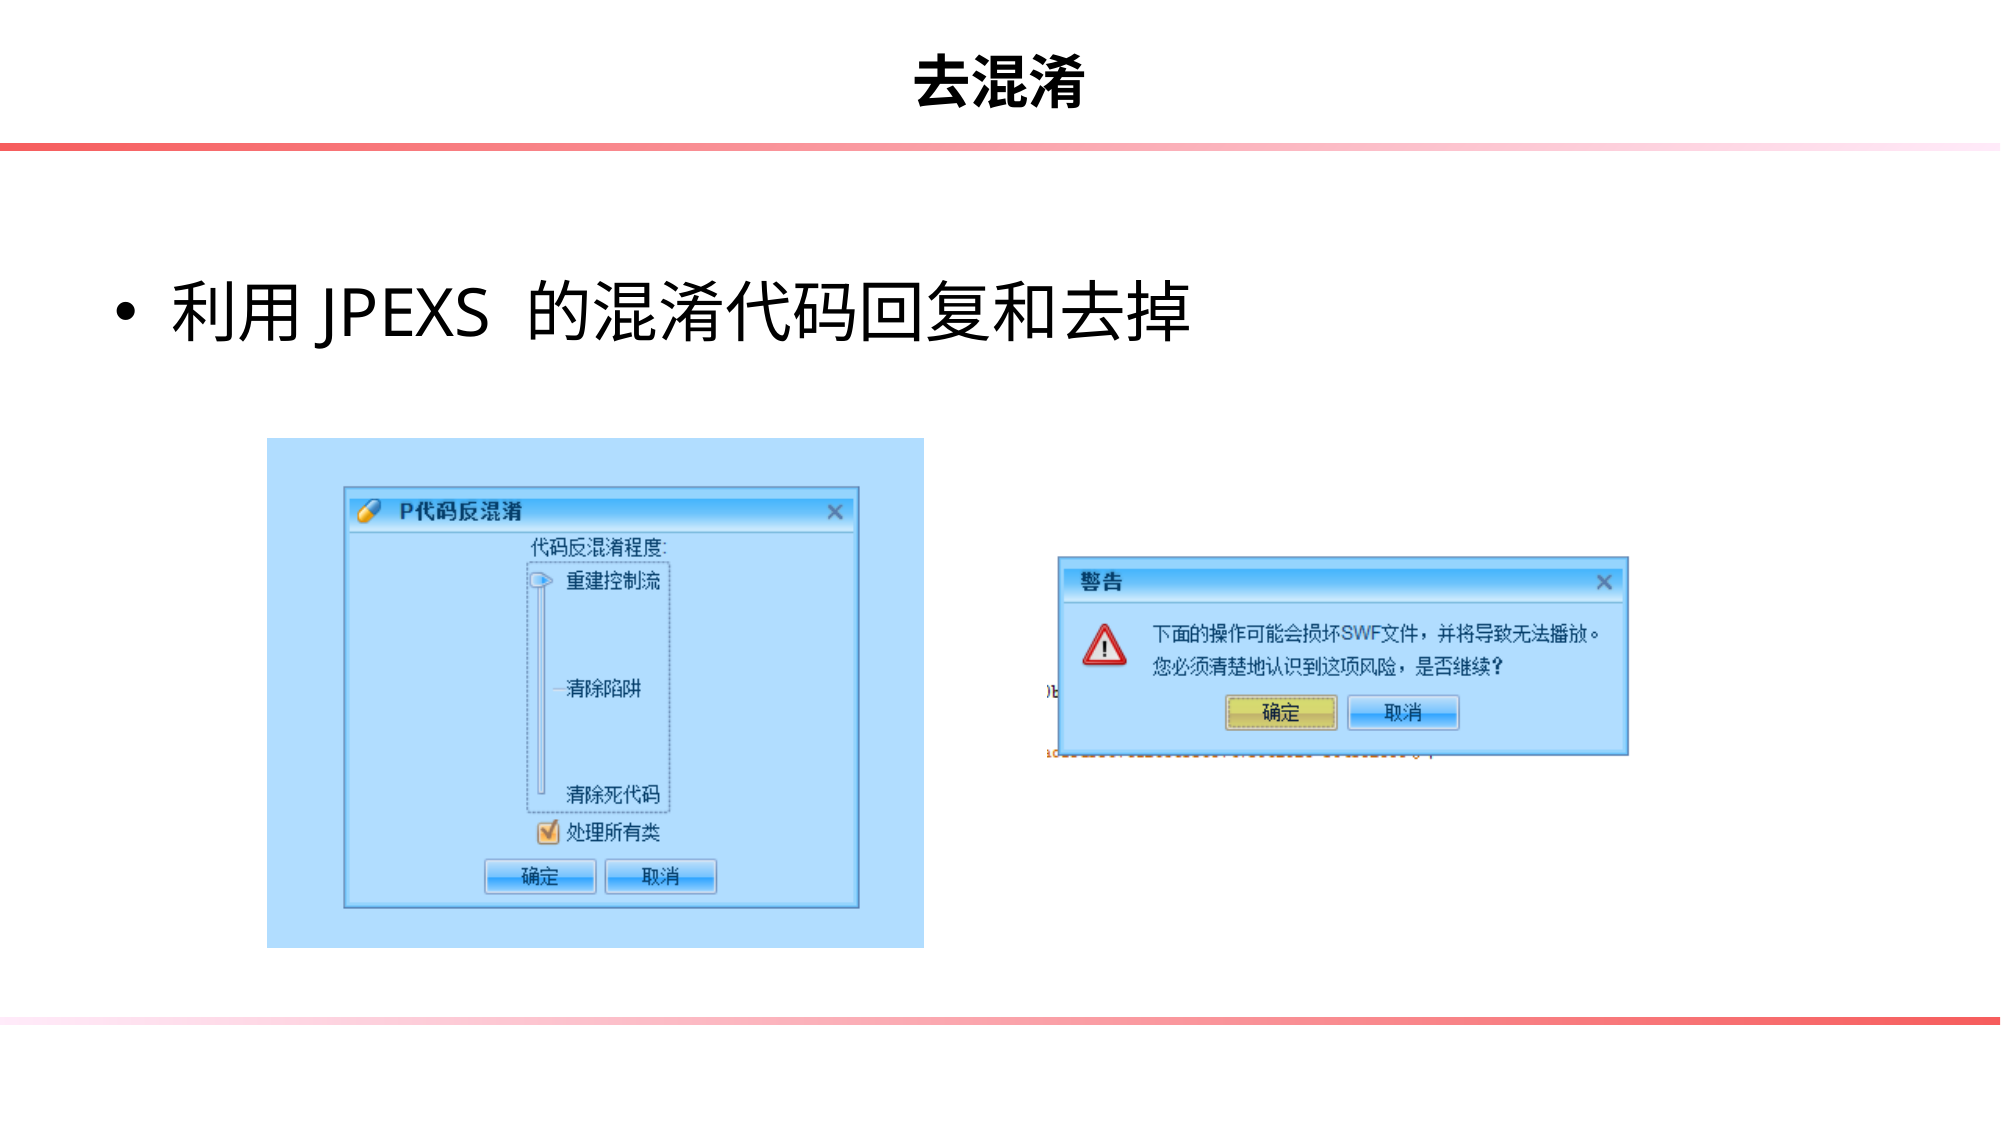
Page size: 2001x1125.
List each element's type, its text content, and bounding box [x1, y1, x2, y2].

picture [1046, 544, 1637, 764]
title 去混淆 [99, 38, 1900, 135]
picture [267, 437, 925, 949]
list 利用JPEXS 的混淆代码回复和去掉 [99, 262, 1900, 1005]
